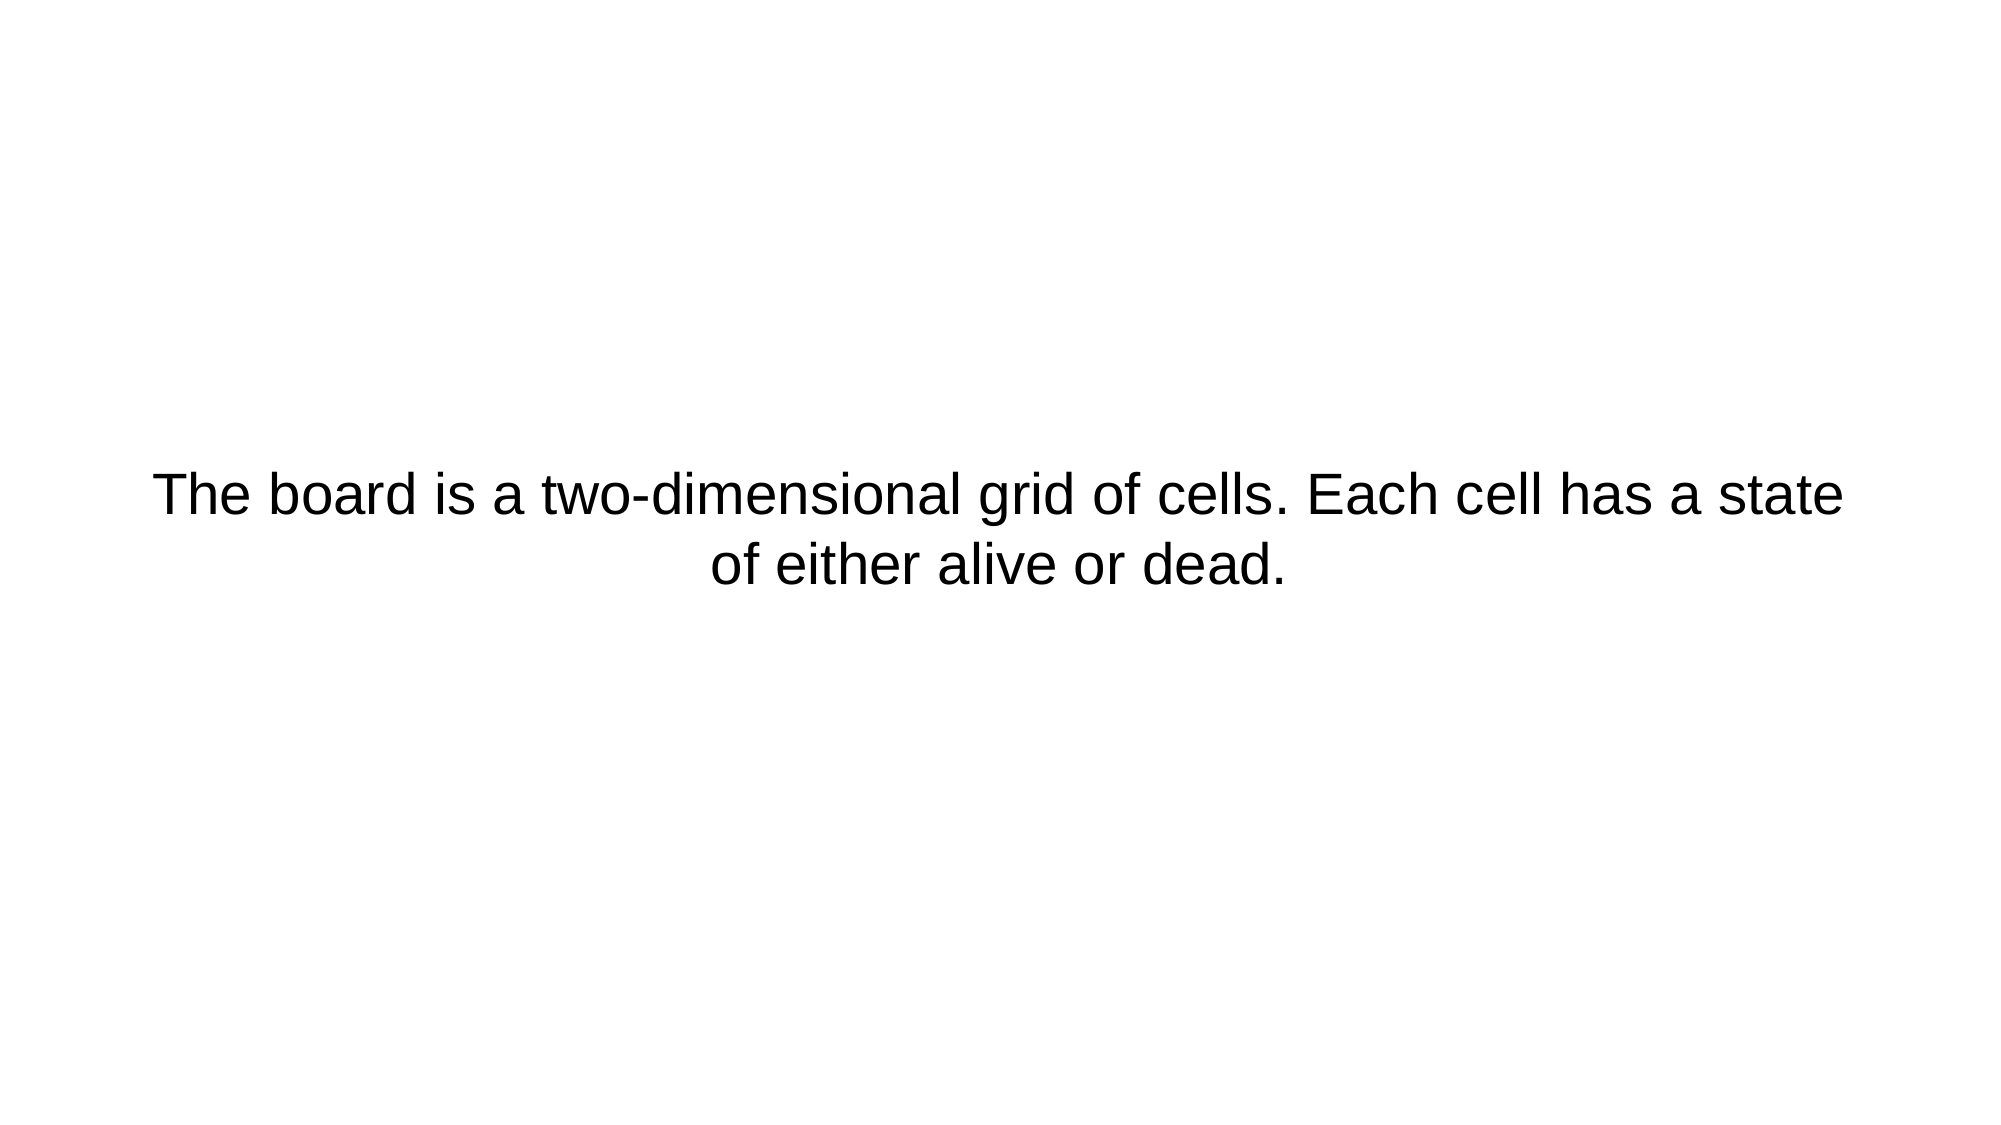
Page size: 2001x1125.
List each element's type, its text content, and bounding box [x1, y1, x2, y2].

text_box The board is a two-dimensional grid of cells. Each cell has a state of either alive or dead. [119, 448, 1881, 674]
